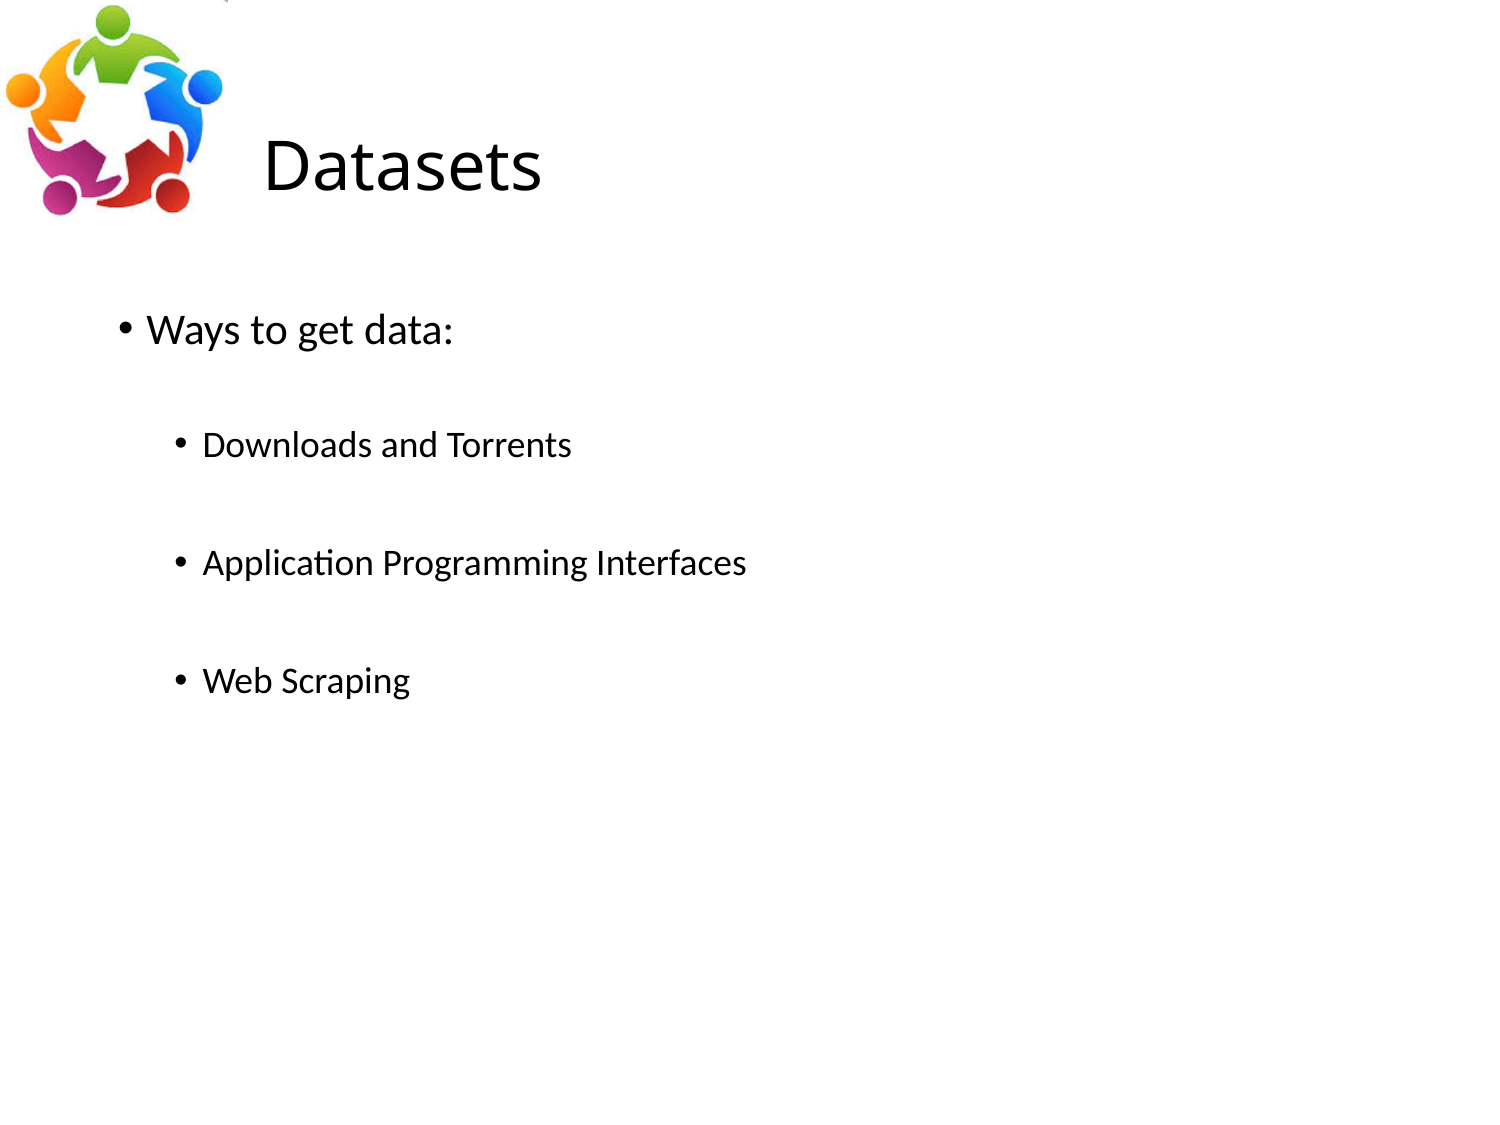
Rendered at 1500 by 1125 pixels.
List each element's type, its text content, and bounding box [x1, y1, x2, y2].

title Datasets [103, 59, 1397, 278]
picture [0, 0, 228, 223]
list Ways to get data: Downloads and Torrents Application Programming Interfaces Web Scraping [103, 299, 1397, 1014]
